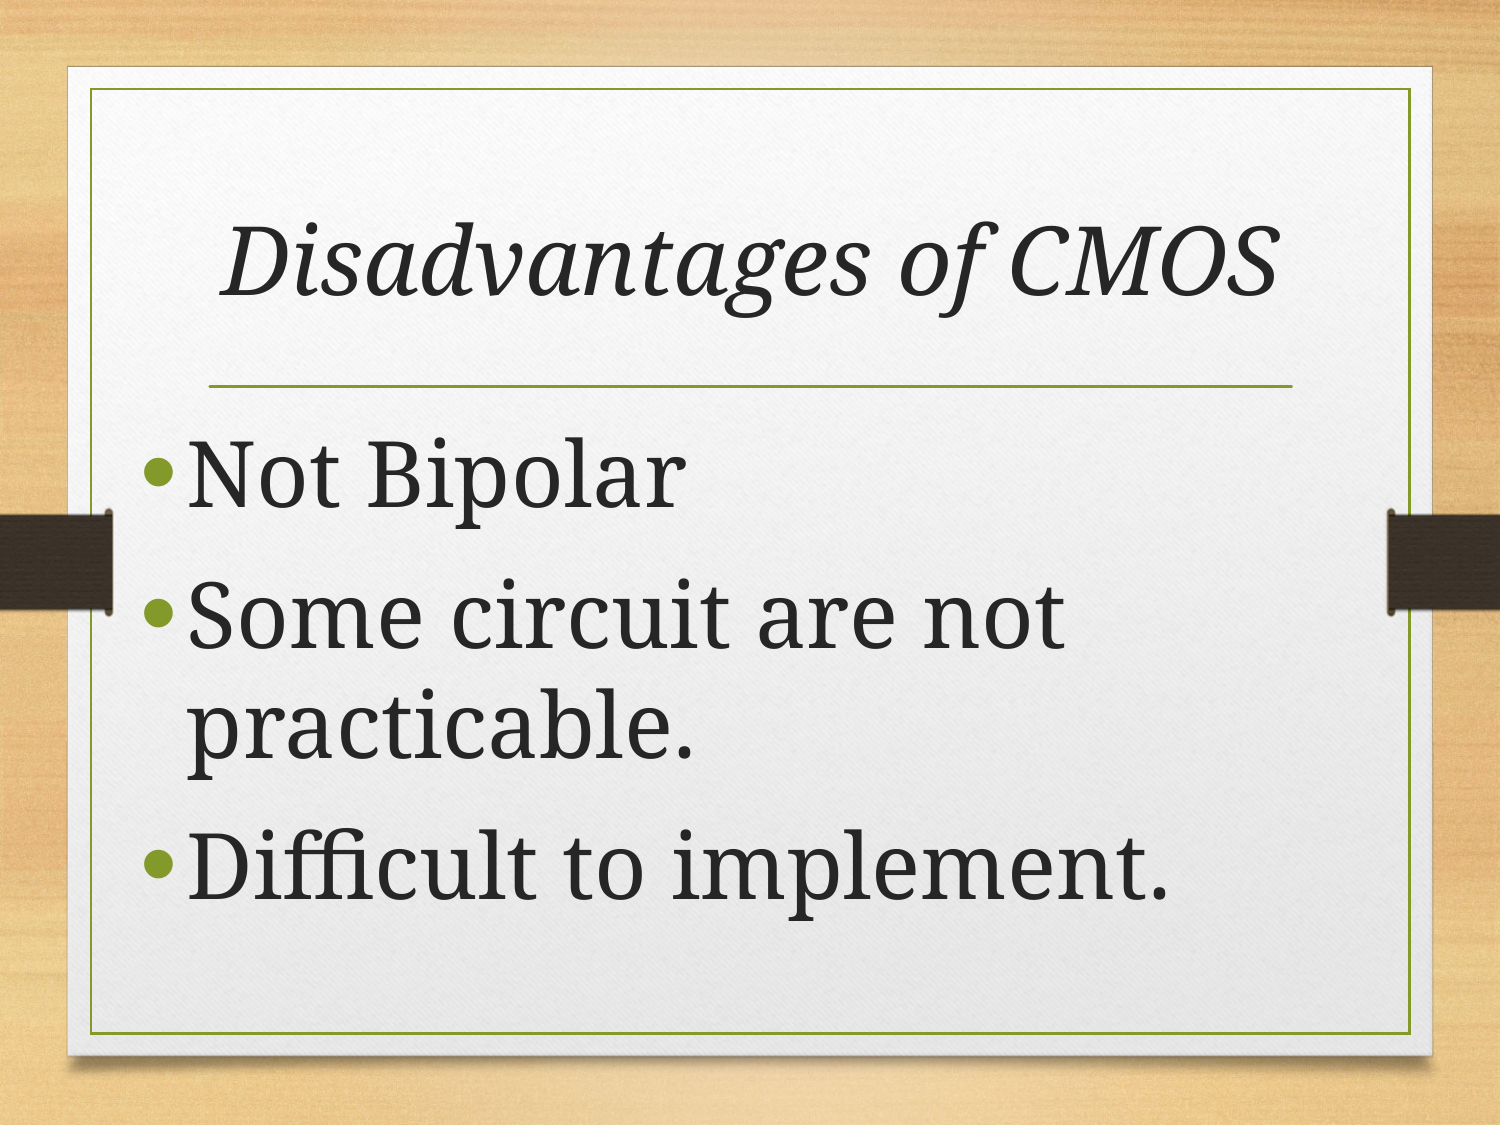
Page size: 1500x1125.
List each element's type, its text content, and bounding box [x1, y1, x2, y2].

title Disadvantages of cmos [193, 150, 1309, 365]
list Not Bipolar Some circuit are not practicable. Difficult to implement. [125, 408, 1375, 974]
picture [0, 0, 1500, 1125]
